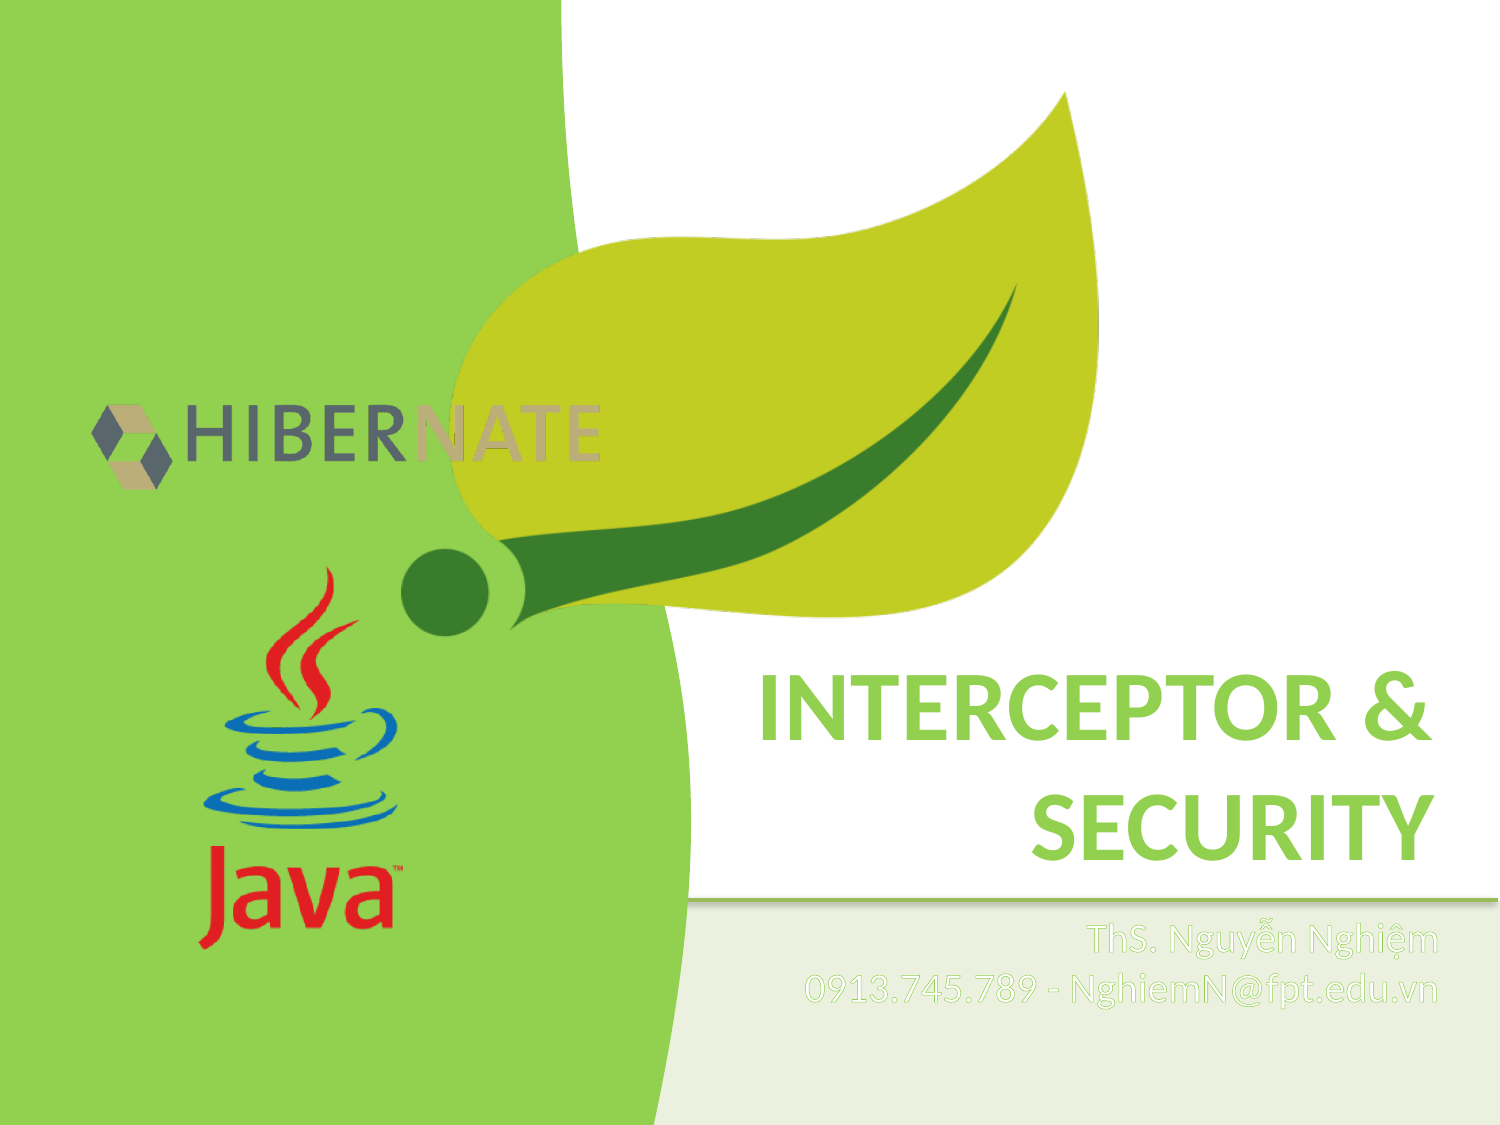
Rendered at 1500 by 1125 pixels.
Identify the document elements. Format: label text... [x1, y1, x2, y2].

picture [75, 62, 1150, 983]
title Interceptor & Security [687, 575, 1450, 888]
